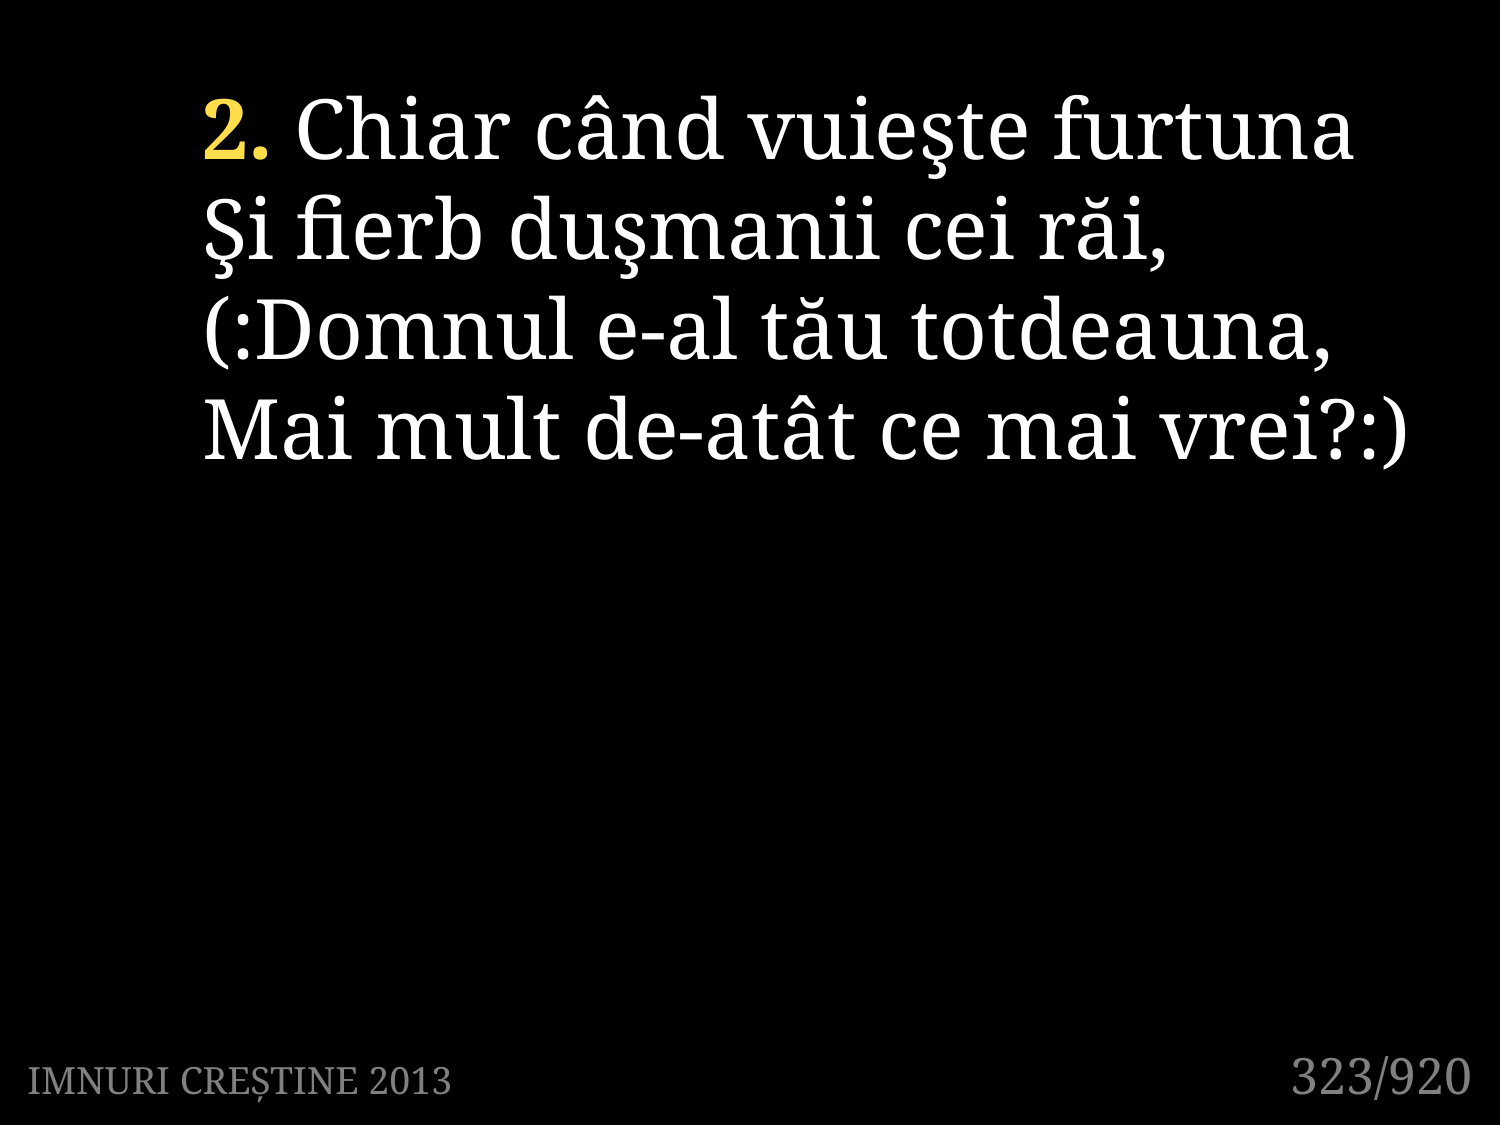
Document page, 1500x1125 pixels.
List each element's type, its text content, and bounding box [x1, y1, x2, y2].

text_box 2. Chiar când vuieşte furtuna Şi fierb duşmanii cei răi, (:Domnul e-al tău totdeauna, Mai mult de-atât ce mai vrei?:) [187, 68, 1500, 484]
text_box IMNURI CREȘTINE 2013 [12, 1049, 637, 1110]
text_box 323/920 [637, 1037, 1488, 1113]
